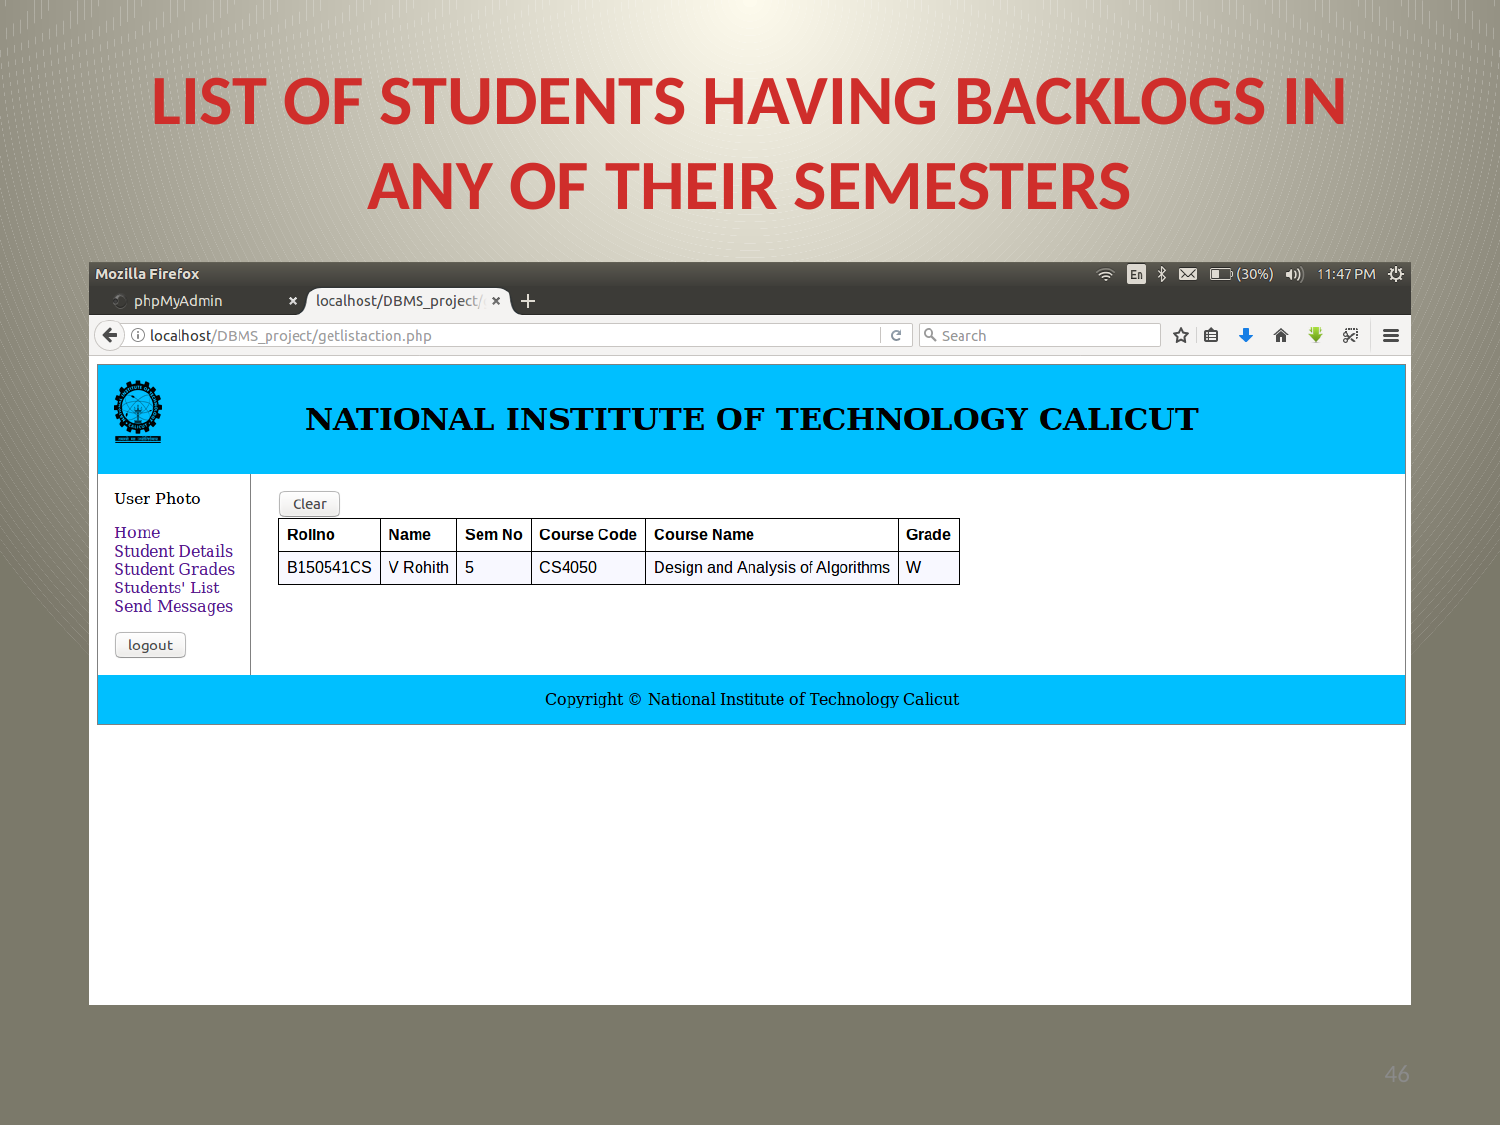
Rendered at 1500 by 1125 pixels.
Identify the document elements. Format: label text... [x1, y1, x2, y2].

slide_number 46 [1074, 1042, 1425, 1103]
title LIST OF STUDENTS HAVING BACKLOGS IN ANY OF THEIR SEMESTERS [75, 45, 1425, 233]
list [89, 262, 1411, 1006]
